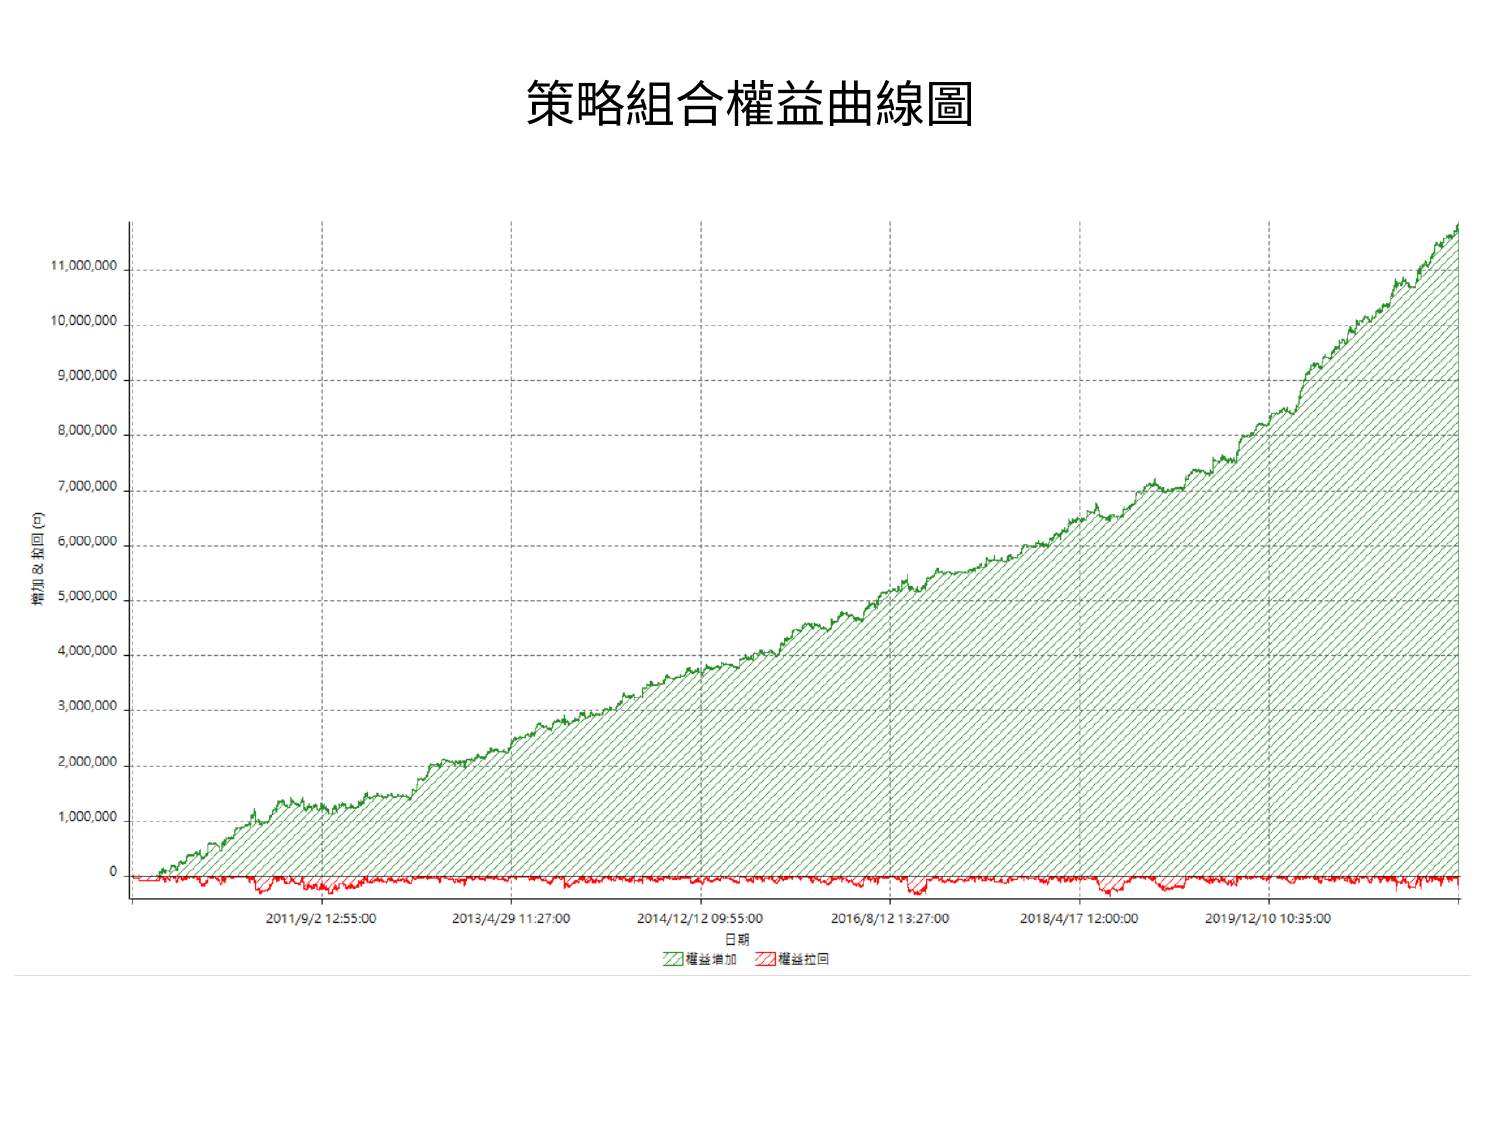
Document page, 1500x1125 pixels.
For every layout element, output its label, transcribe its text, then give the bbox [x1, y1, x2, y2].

title 策略組合權益曲線圖 [75, 8, 1425, 197]
picture [15, 207, 1471, 977]
